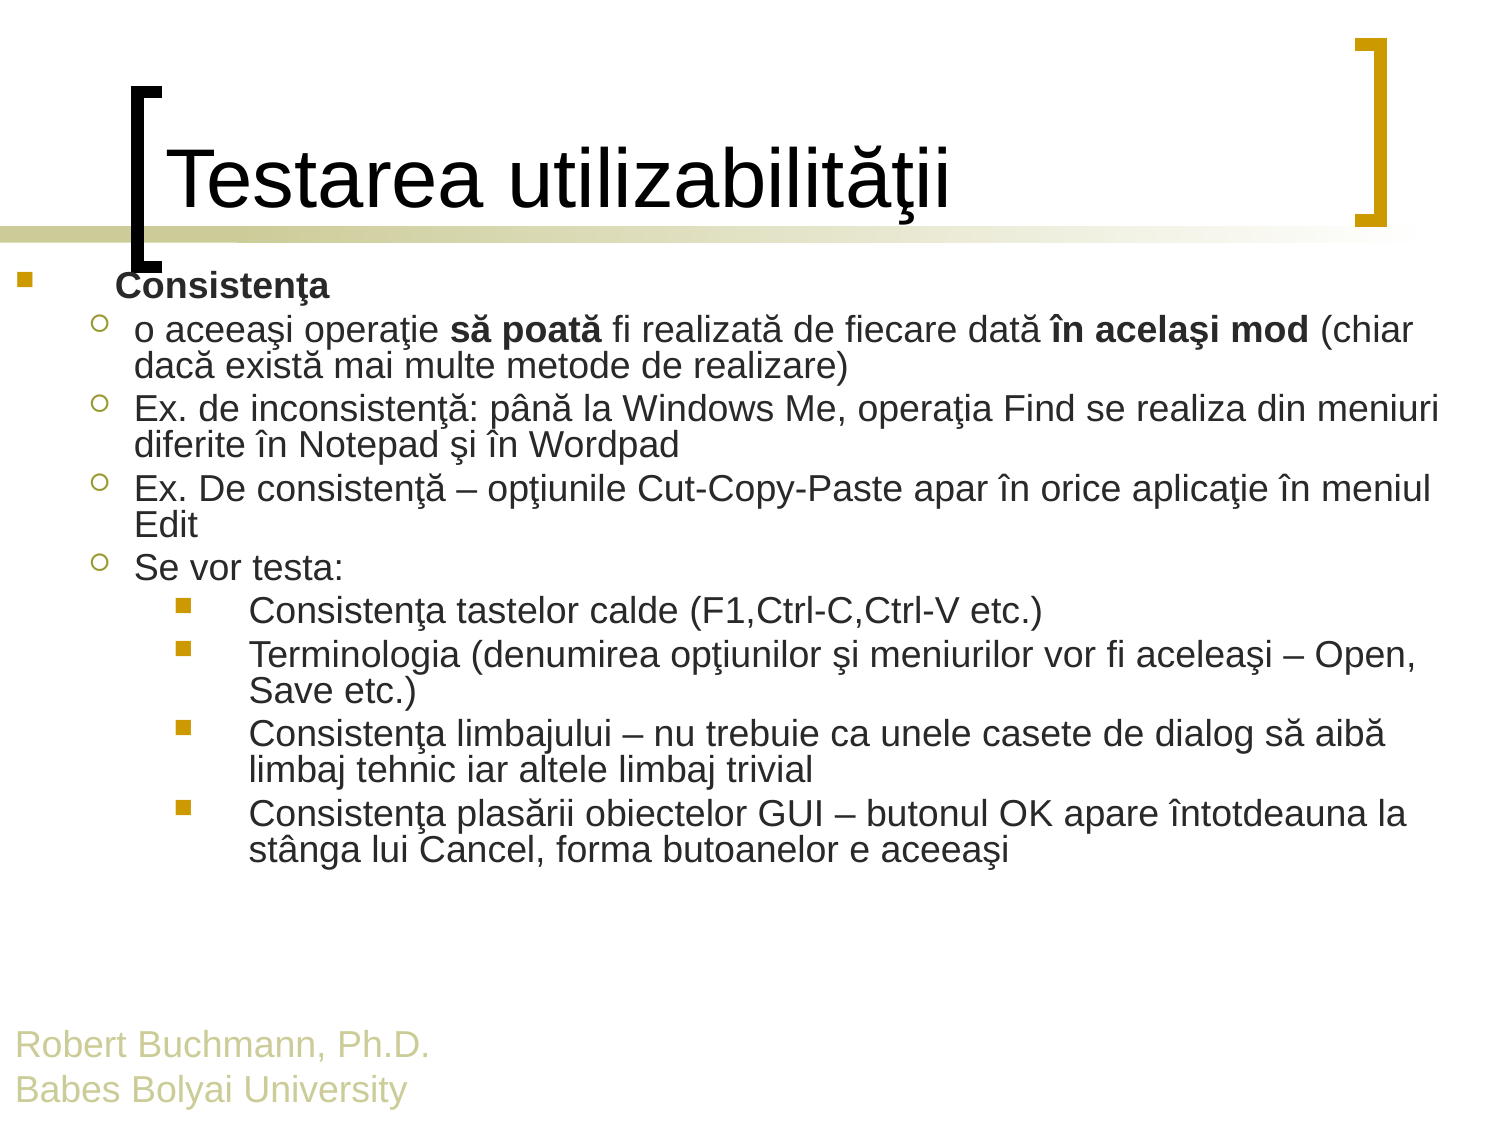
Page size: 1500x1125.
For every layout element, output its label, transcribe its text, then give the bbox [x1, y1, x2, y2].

title Testarea utilizabilităţii [149, 0, 1413, 232]
list Consistenţa o aceeaşi operaţie să poată fi realizată de fiecare dată în acelaşi mod (chiar dacă există mai multe metode de realizare) Ex. de inconsistenţă: până la Windows Me, operaţia Find se realiza din meniuri diferite în Notepad şi în Wordpad Ex. De consistenţă – opţiunile Cut-Copy-Paste apar în orice aplicaţie în meniul Edit Se vor testa: Consistenţa tastelor calde (F1,Ctrl-C,Ctrl-V etc.) Terminologia (denumirea opţiunilor şi meniurilor vor fi aceleaşi – Open, Save etc.) Consistenţa limbajului – nu trebuie ca unele casete de dialog să aibă limbaj tehnic iar altele limbaj trivial Consistenţa plasării obiectelor GUI – butonul OK apare întotdeauna la stânga lui Cancel, forma butoanelor e aceeaşi [0, 262, 1500, 1125]
